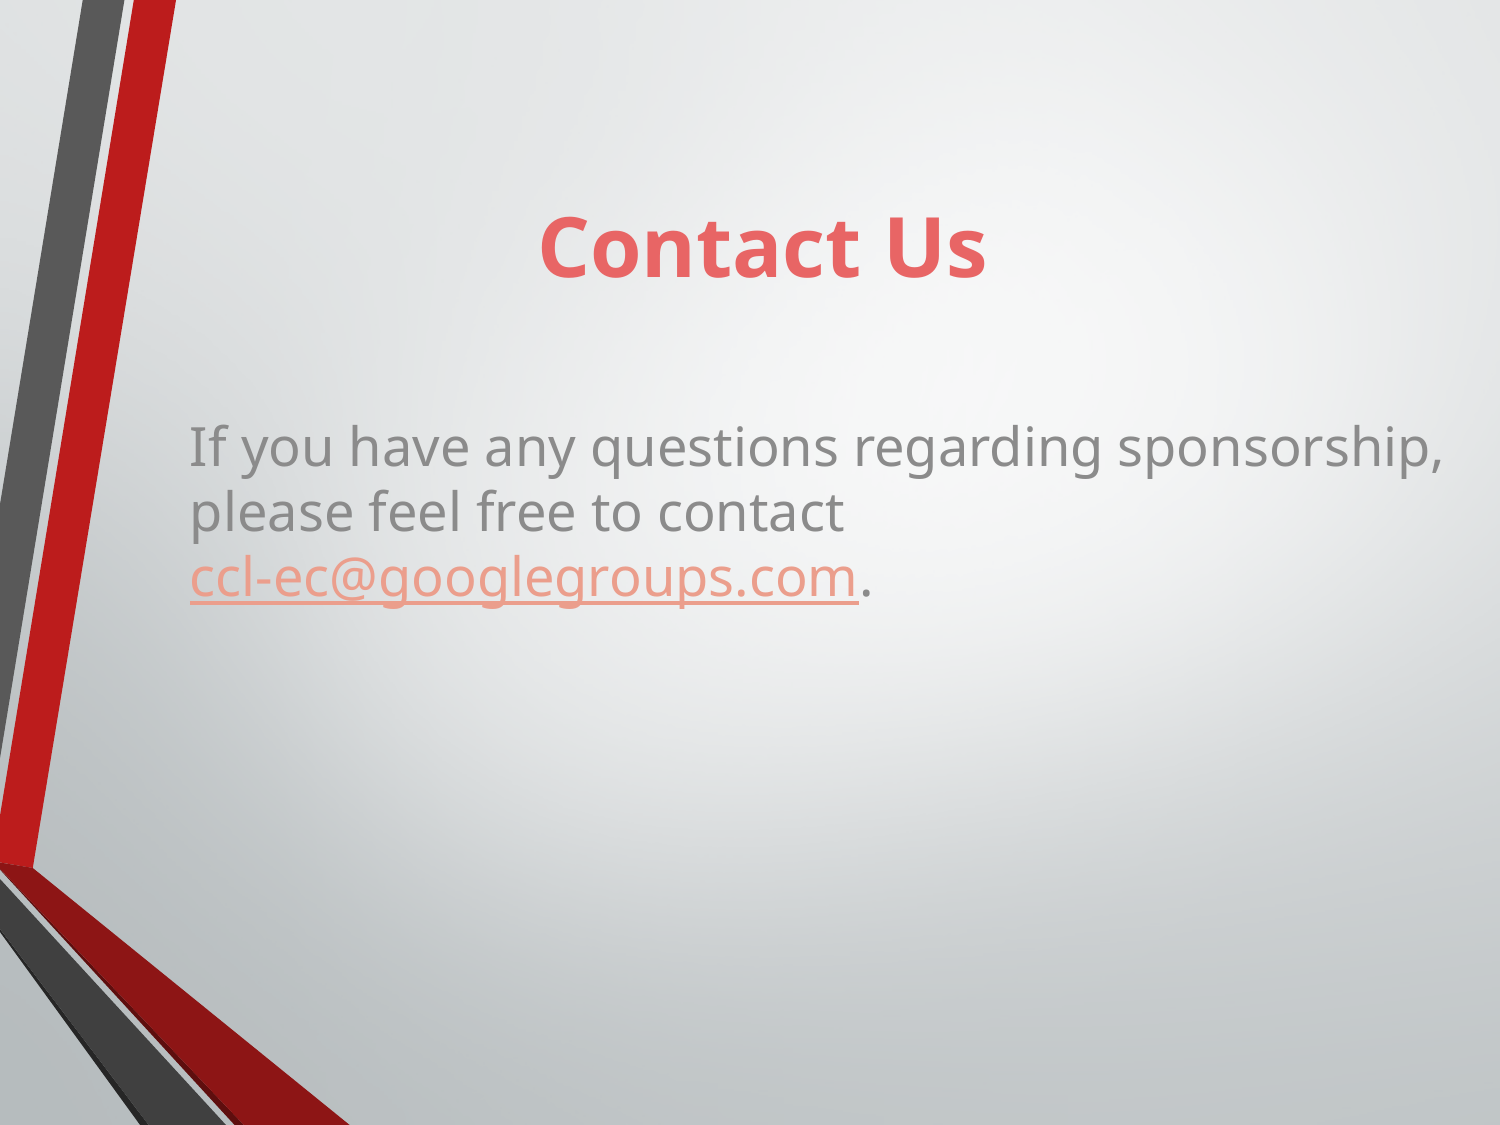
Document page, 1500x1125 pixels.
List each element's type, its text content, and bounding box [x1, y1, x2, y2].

title Contact Us [150, 149, 1375, 338]
list If you have any questions regarding sponsorship, please feel free to contact ccl-ec@googlegroups.com. [174, 75, 1500, 1043]
